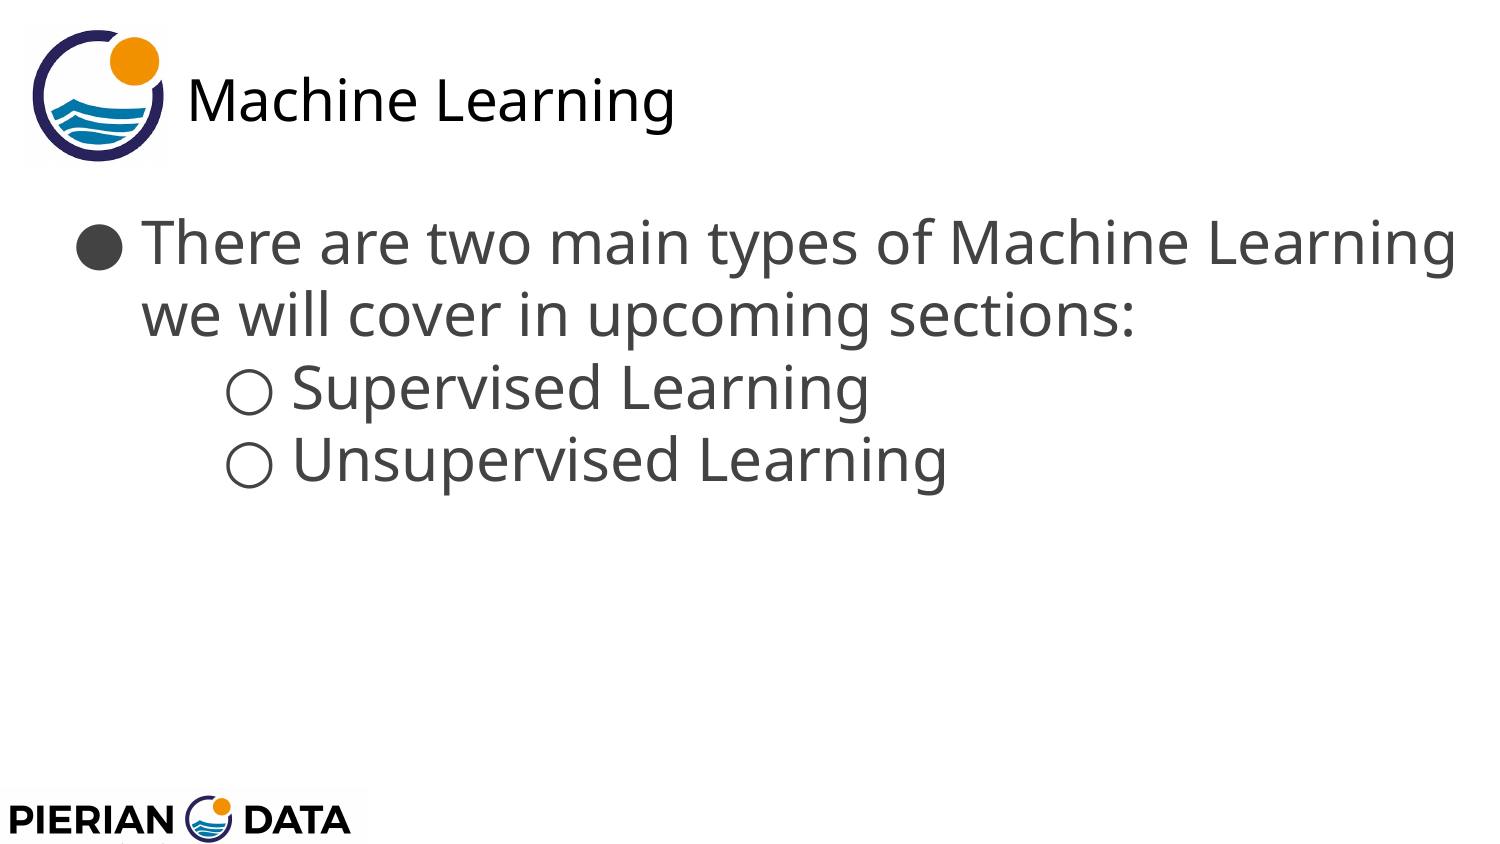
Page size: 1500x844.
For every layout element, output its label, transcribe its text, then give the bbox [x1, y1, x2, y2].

picture [0, 787, 368, 844]
picture [24, 24, 172, 167]
title Machine Learning [176, 48, 1449, 143]
list There are two main types of Machine Learning we will cover in upcoming sections: Supervised Learning Unsupervised Learning [51, 189, 1476, 750]
